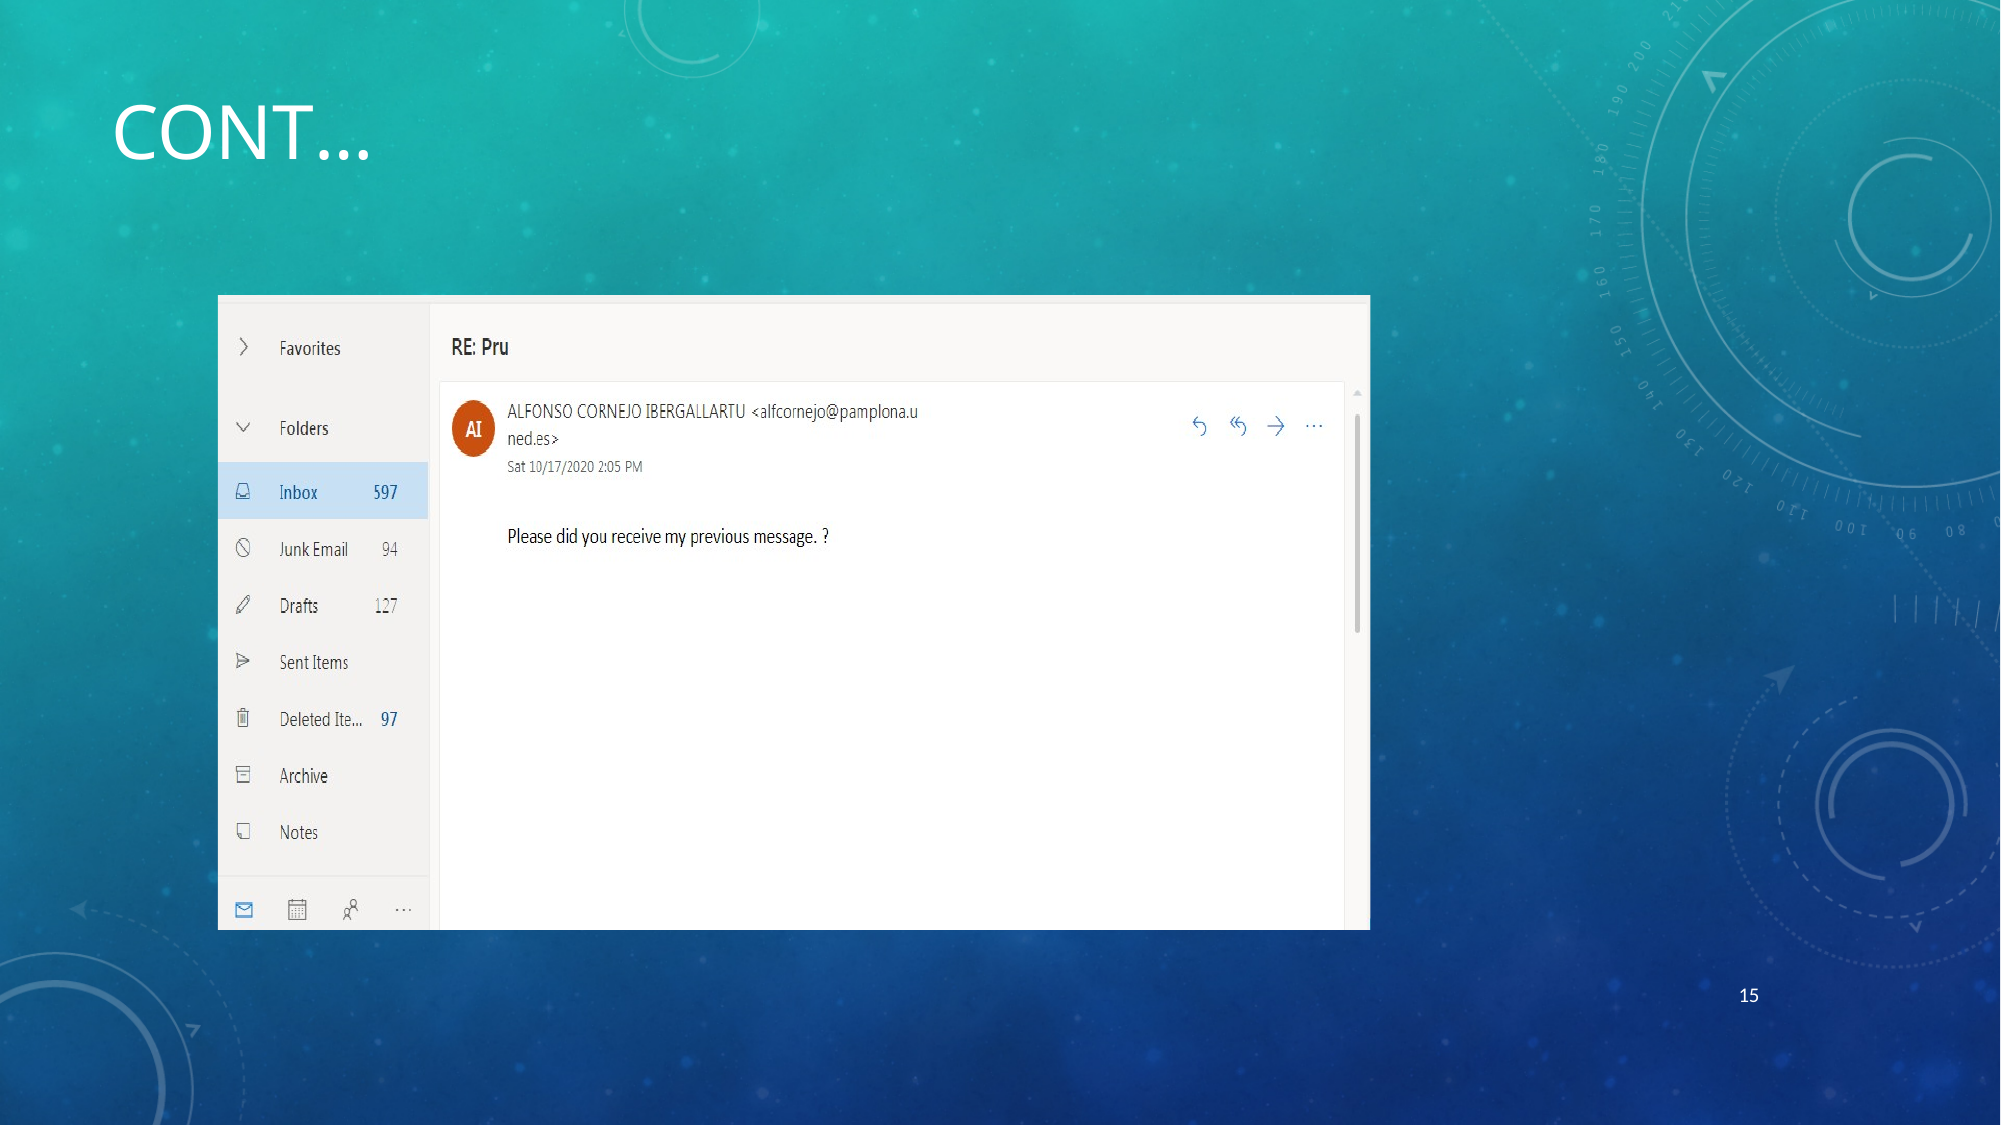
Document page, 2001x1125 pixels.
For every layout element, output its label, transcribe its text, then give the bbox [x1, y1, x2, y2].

text_box [217, 295, 1371, 930]
title Cont… [0, 33, 381, 224]
picture [0, 0, 2001, 1125]
slide_number 15 [1684, 963, 1775, 1025]
